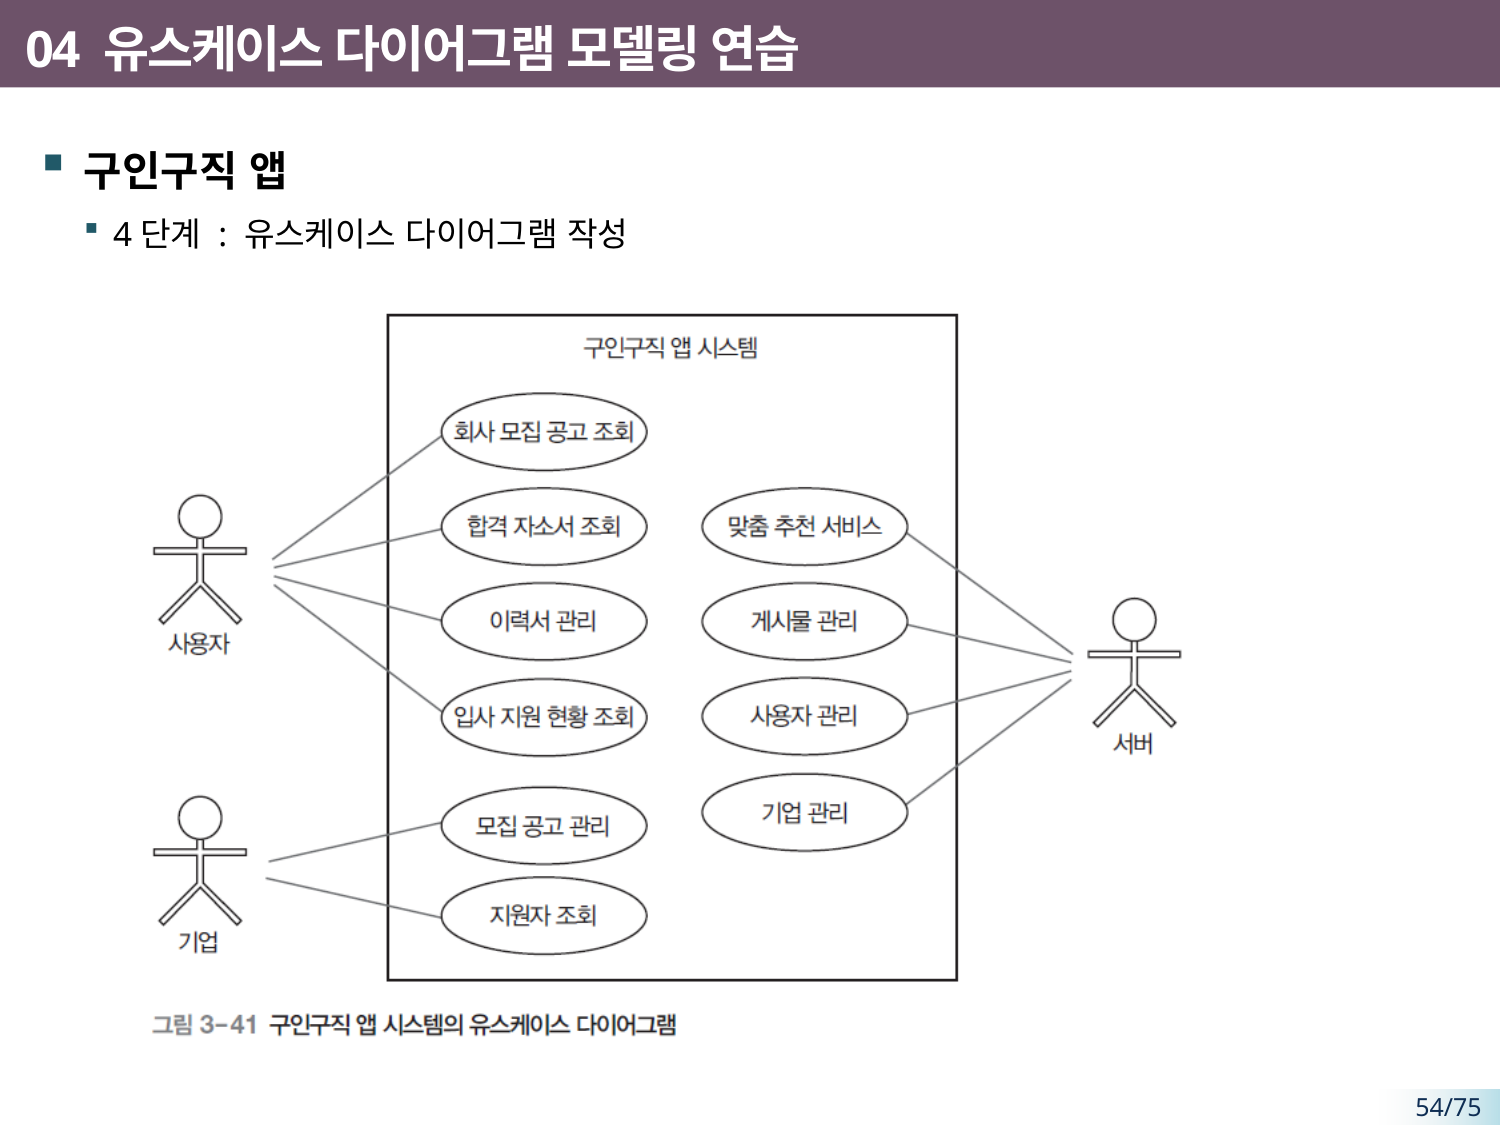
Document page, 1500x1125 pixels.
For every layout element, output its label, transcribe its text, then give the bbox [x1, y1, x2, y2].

picture [147, 302, 1190, 1047]
list 구인구직 앱 4단계 : 유스케이스 다이어그램 작성 [10, 126, 1481, 1057]
title 04 유스케이스 다이어그램 모델링 연습 [10, 8, 1288, 87]
